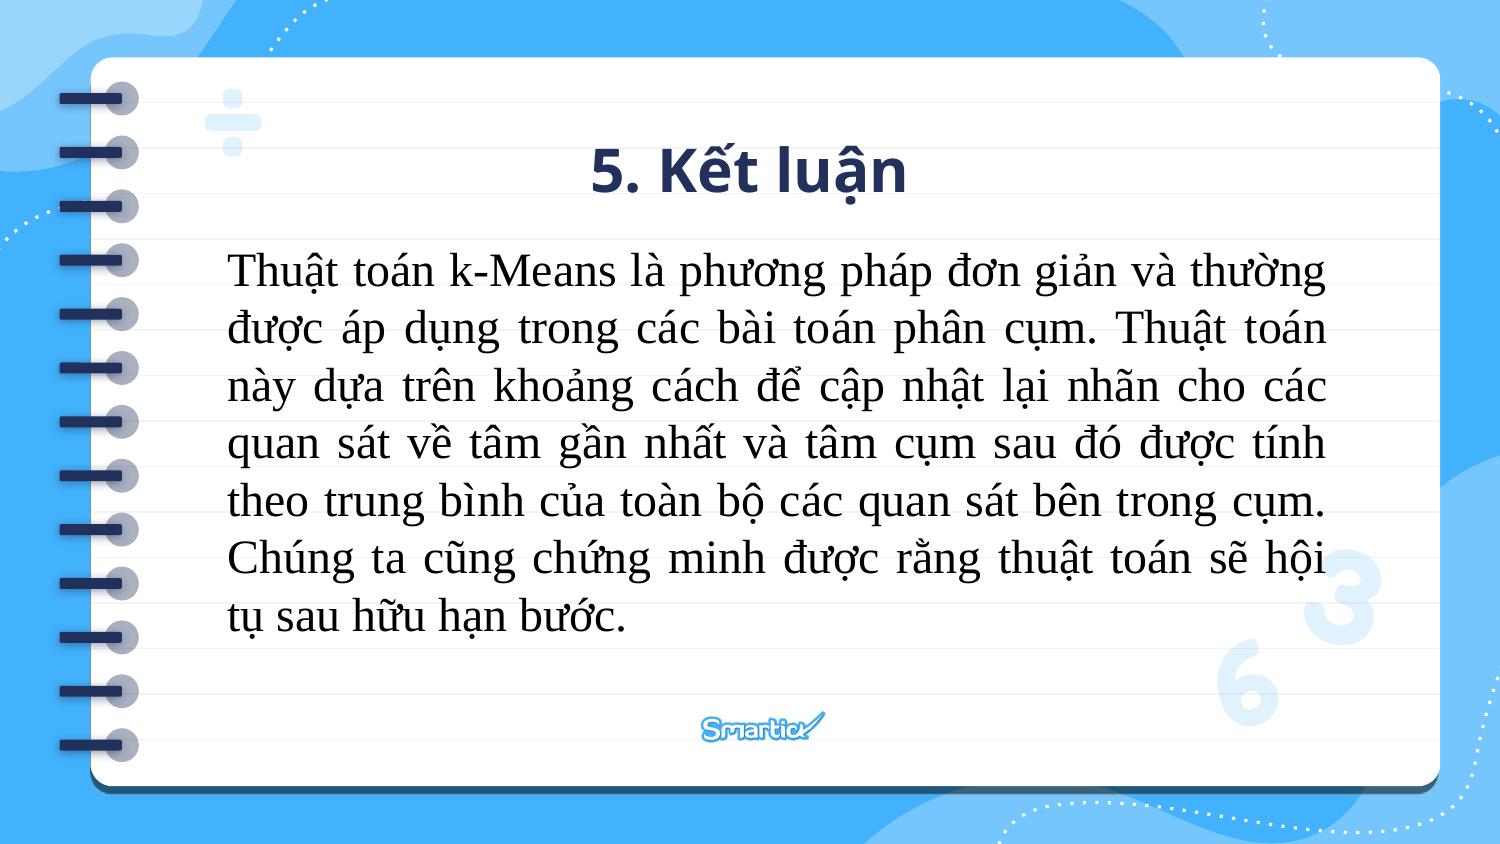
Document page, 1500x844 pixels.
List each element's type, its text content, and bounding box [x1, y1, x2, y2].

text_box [204, 88, 262, 157]
picture [697, 706, 828, 754]
title 5. Kết luận [129, 116, 1371, 211]
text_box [1203, 541, 1391, 735]
text_box Thuật toán k-Means là phương pháp đơn giản và thường được áp dụng trong các bài toán phân cụm. Thuật toán này dựa trên khoảng cách để cập nhật lại nhãn cho các quan sát về tâm gần nhất và tâm cụm sau đó được tính theo trung bình của toàn bộ các quan sát bên trong cụm. Chúng ta cũng chứng minh được rằng thuật toán sẽ hội tụ sau hữu hạn bước. [212, 231, 1344, 648]
